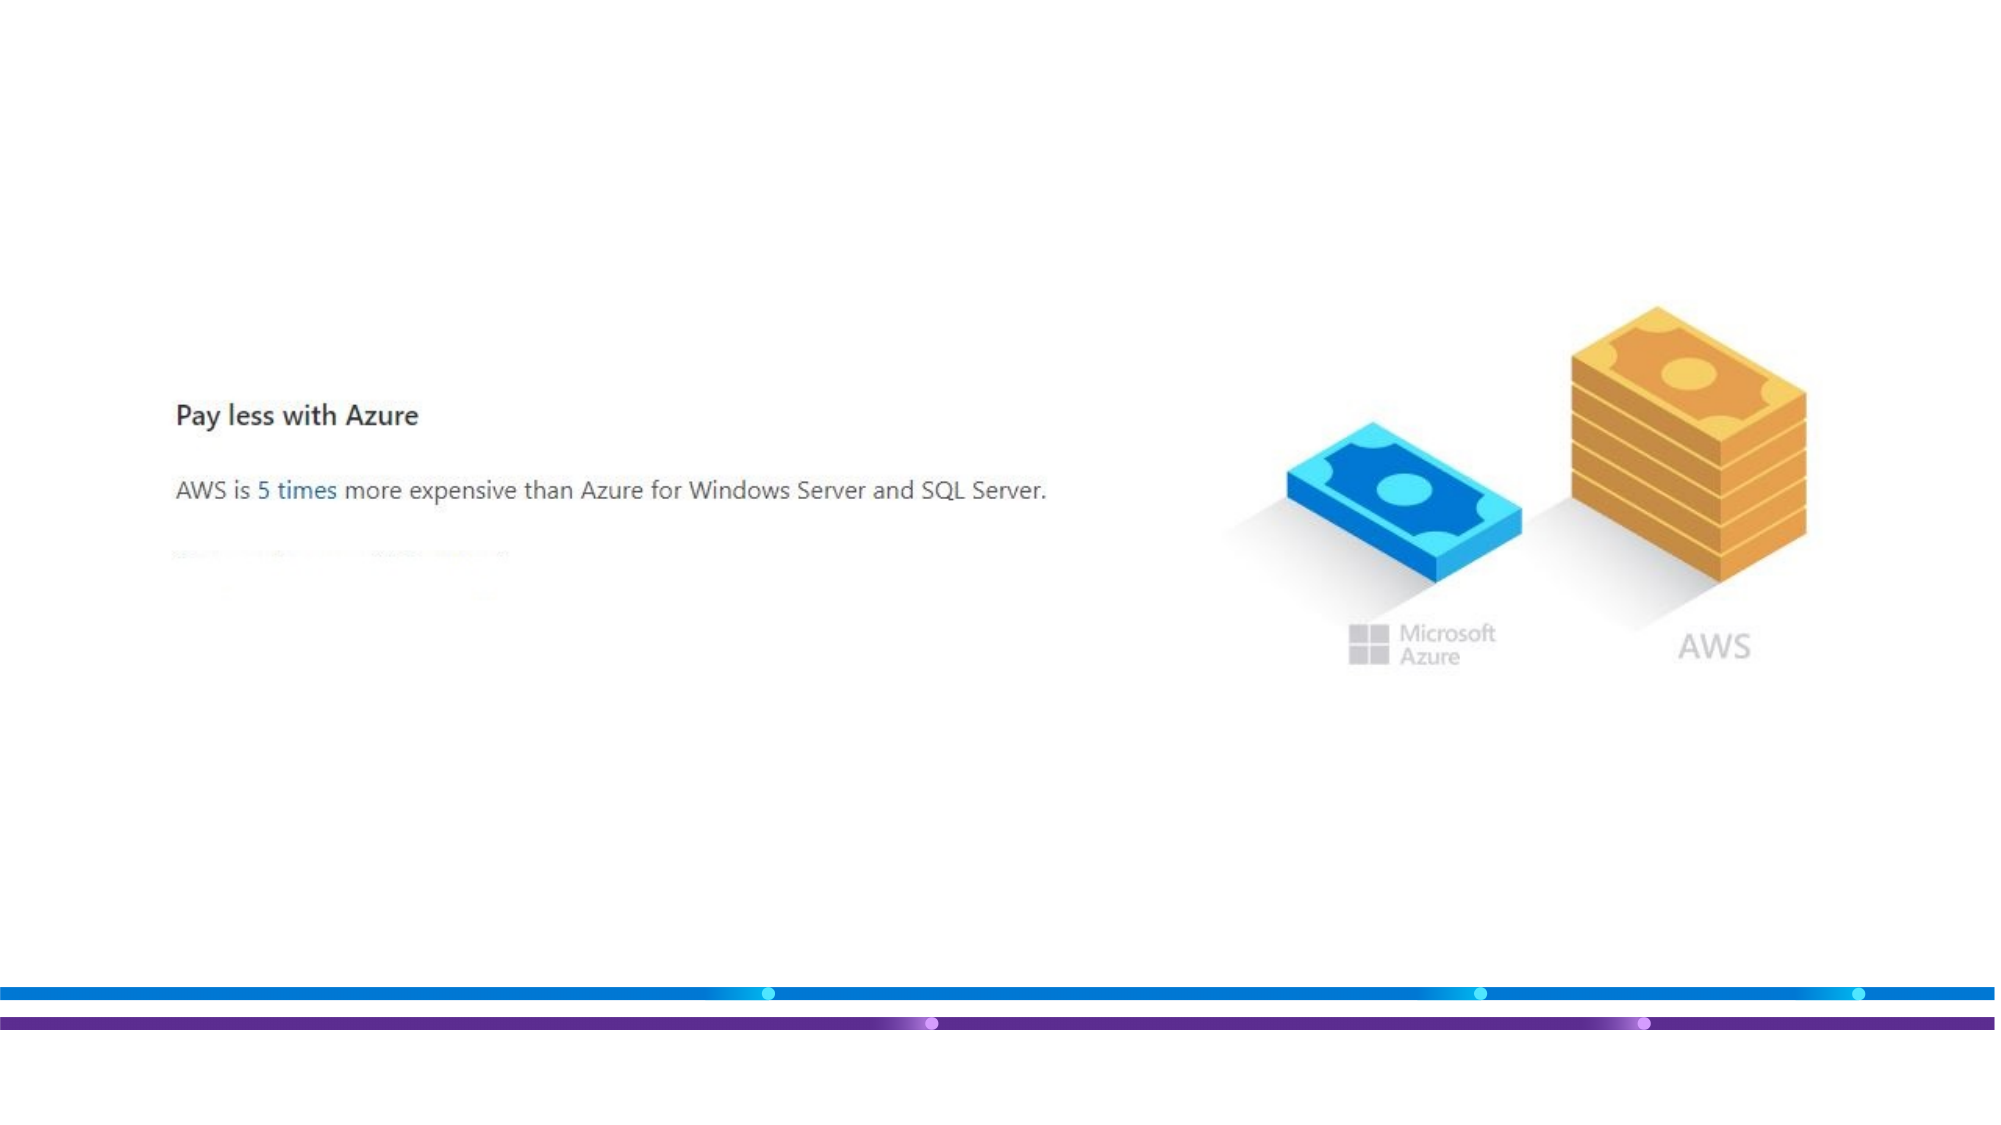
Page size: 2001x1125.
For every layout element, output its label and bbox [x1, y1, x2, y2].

picture [96, 275, 1982, 759]
picture [0, 987, 2000, 1030]
